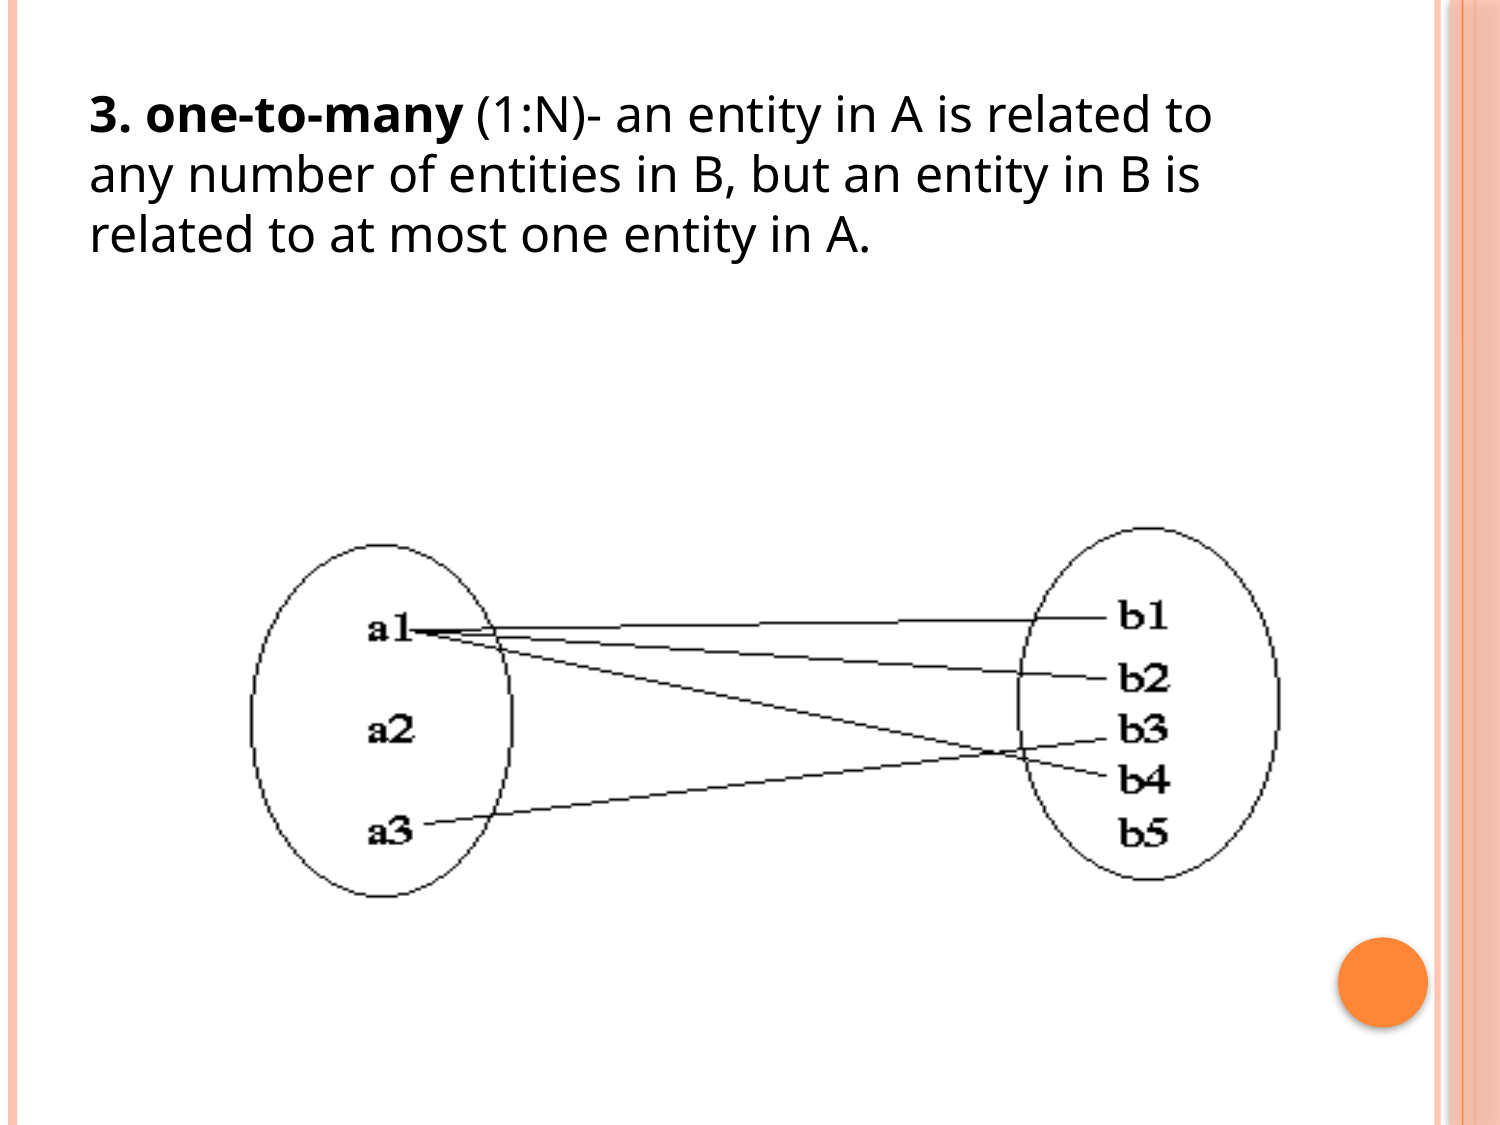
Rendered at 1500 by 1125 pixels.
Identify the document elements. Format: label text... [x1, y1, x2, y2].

picture [224, 499, 1313, 926]
list 3. one-to-many (1:N)- an entity in A is related to any number of entities in B, but an entity in B is related to at most one entity in A. [75, 75, 1300, 1062]
